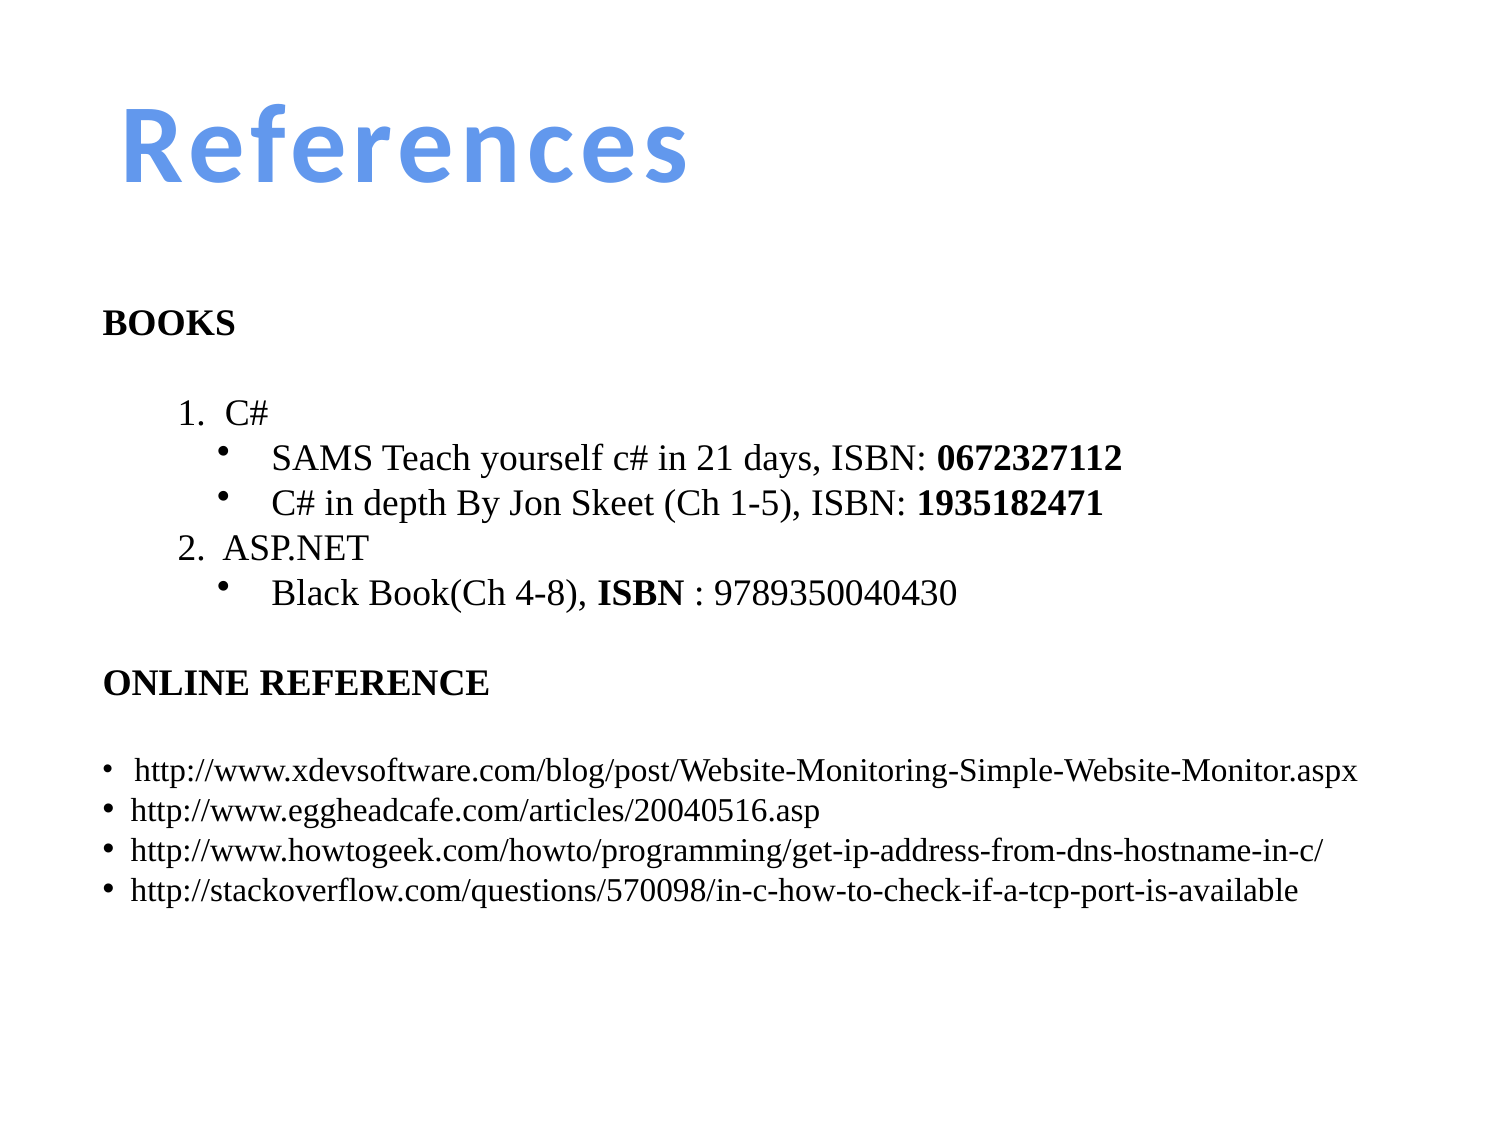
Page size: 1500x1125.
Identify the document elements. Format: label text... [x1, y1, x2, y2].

text_box BOOKS 1. C# SAMS Teach yourself c# in 21 days, ISBN: 0672327112 C# in depth By Jon Skeet (Ch 1-5), ISBN: 1935182471 2. ASP.NET Black Book(Ch 4-8), ISBN : 9789350040430 ONLINE REFERENCE http://www.xdevsoftware.com/blog/post/Website-Monitoring-Simple-Website-Monitor.aspx http://www.eggheadcafe.com/articles/20040516.asp http://www.howtogeek.com/howto/programming/get-ip-address-from-dns-hostname-in-c/ http://stackoverflow.com/questions/570098/in-c-how-to-check-if-a-tcp-port-is-available [87, 290, 1388, 916]
text_box References [105, 62, 705, 213]
